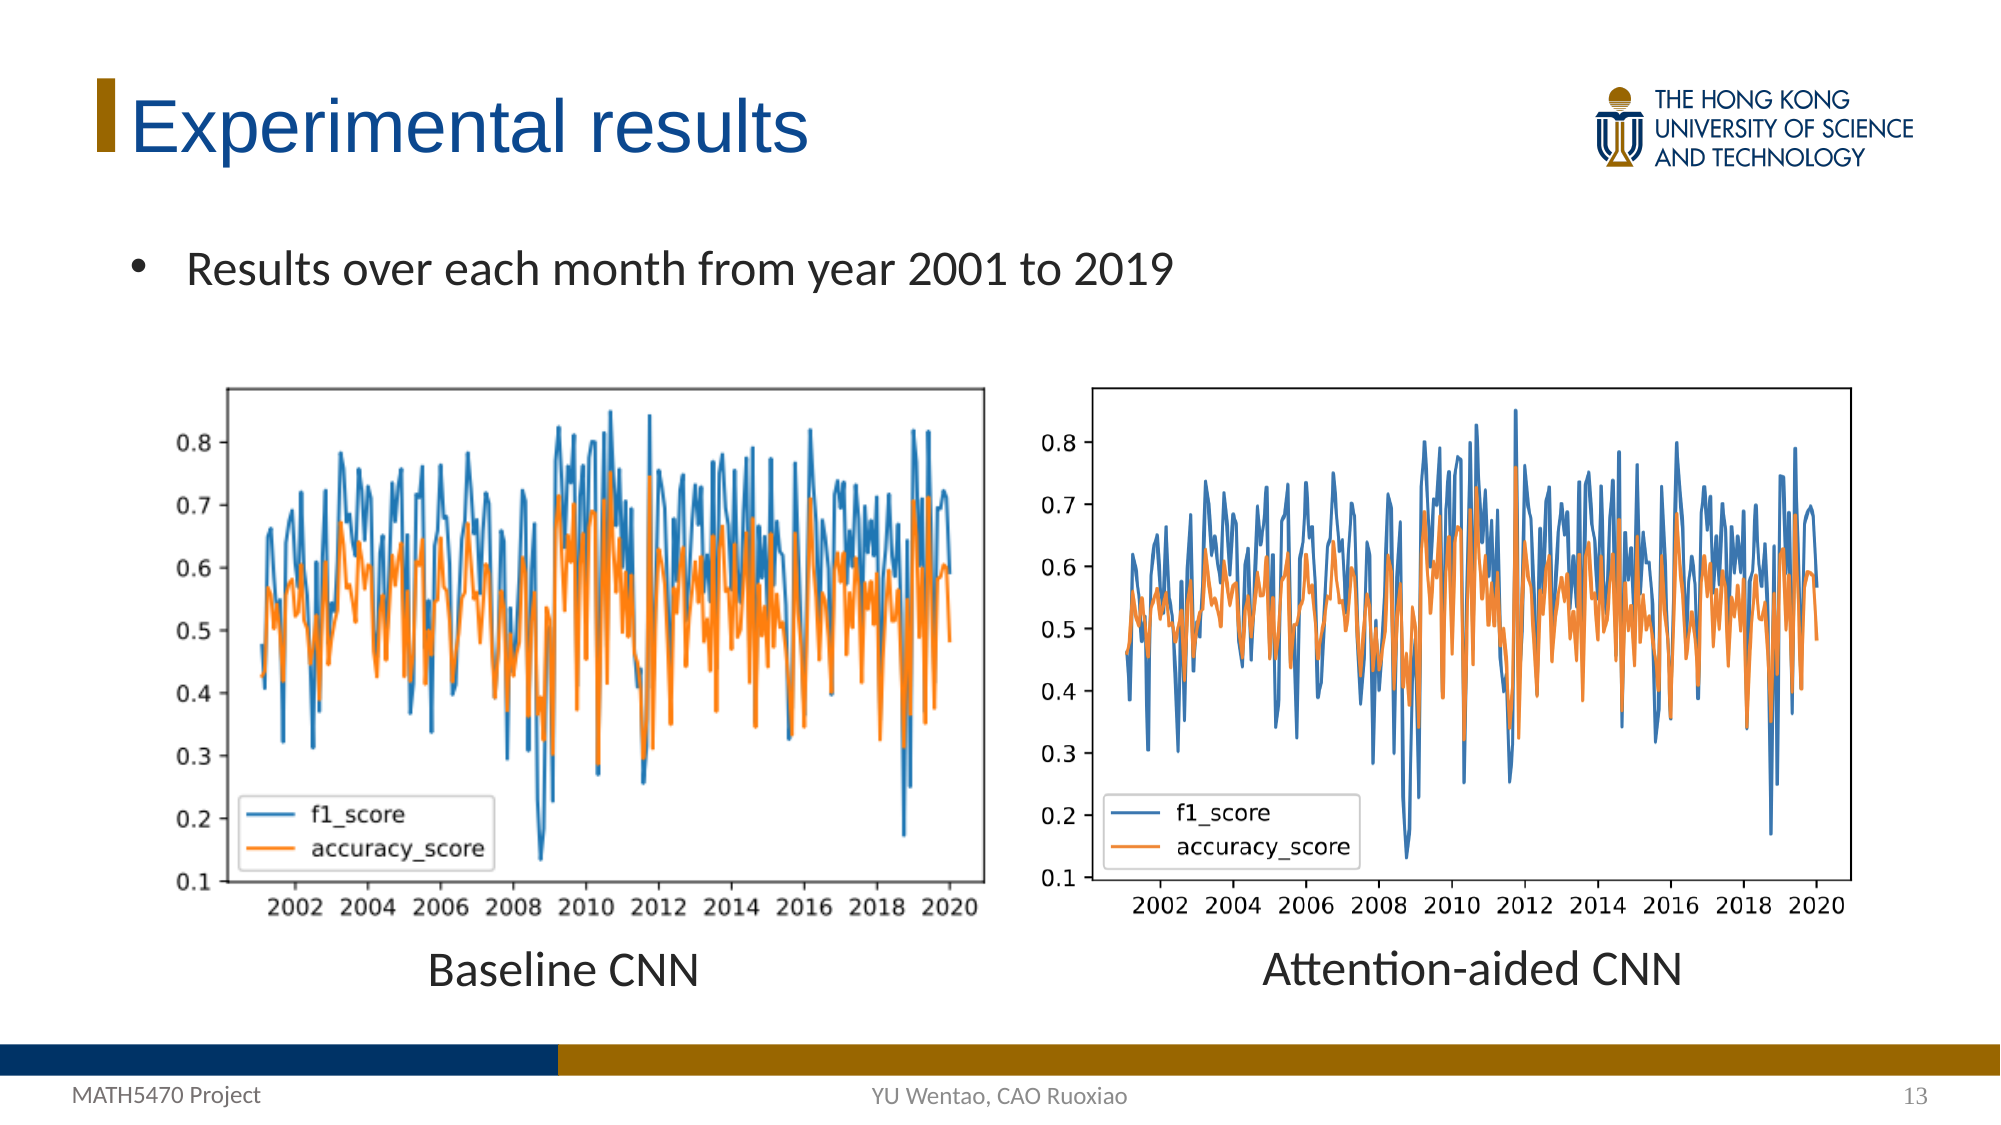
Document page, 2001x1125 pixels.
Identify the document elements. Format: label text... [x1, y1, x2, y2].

slide_number 13 [1814, 1076, 1944, 1117]
picture [1595, 87, 1914, 167]
text_box Attention-aided CNN [1247, 960, 1699, 1003]
text_box Baseline CNN [412, 961, 715, 1004]
text_box MATH5470 Project [56, 1076, 425, 1117]
text_box Results over each month from year 2001 to 2019 [115, 227, 1890, 311]
text_box [96, 77, 116, 153]
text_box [0, 1044, 2000, 1076]
title Experimental results [115, 79, 1388, 177]
picture [106, 294, 1940, 961]
footer YU Wentao, CAO Ruoxiao [527, 1076, 1473, 1117]
